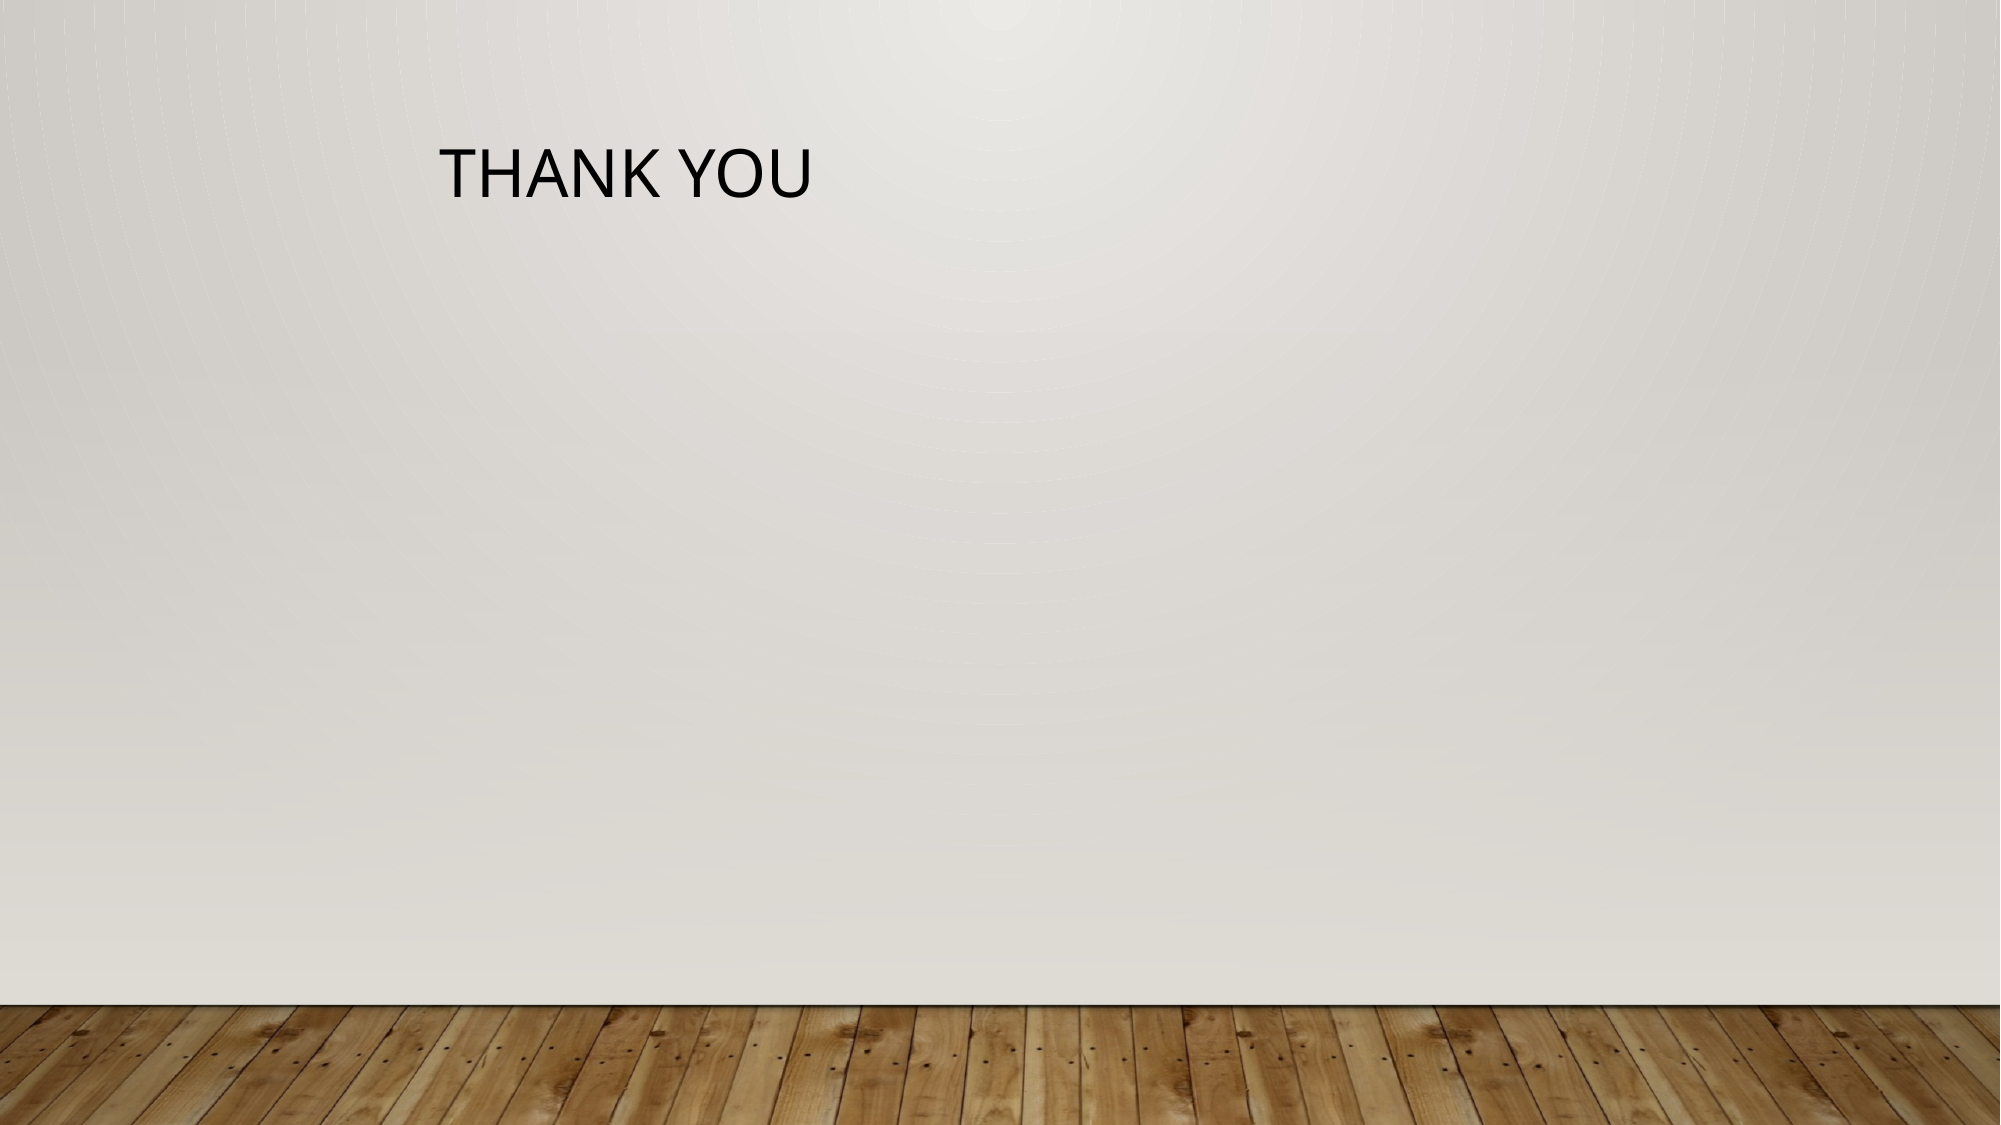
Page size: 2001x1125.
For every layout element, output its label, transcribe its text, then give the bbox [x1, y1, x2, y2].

picture [0, 1005, 2000, 1125]
title Thank you [424, 132, 2000, 305]
